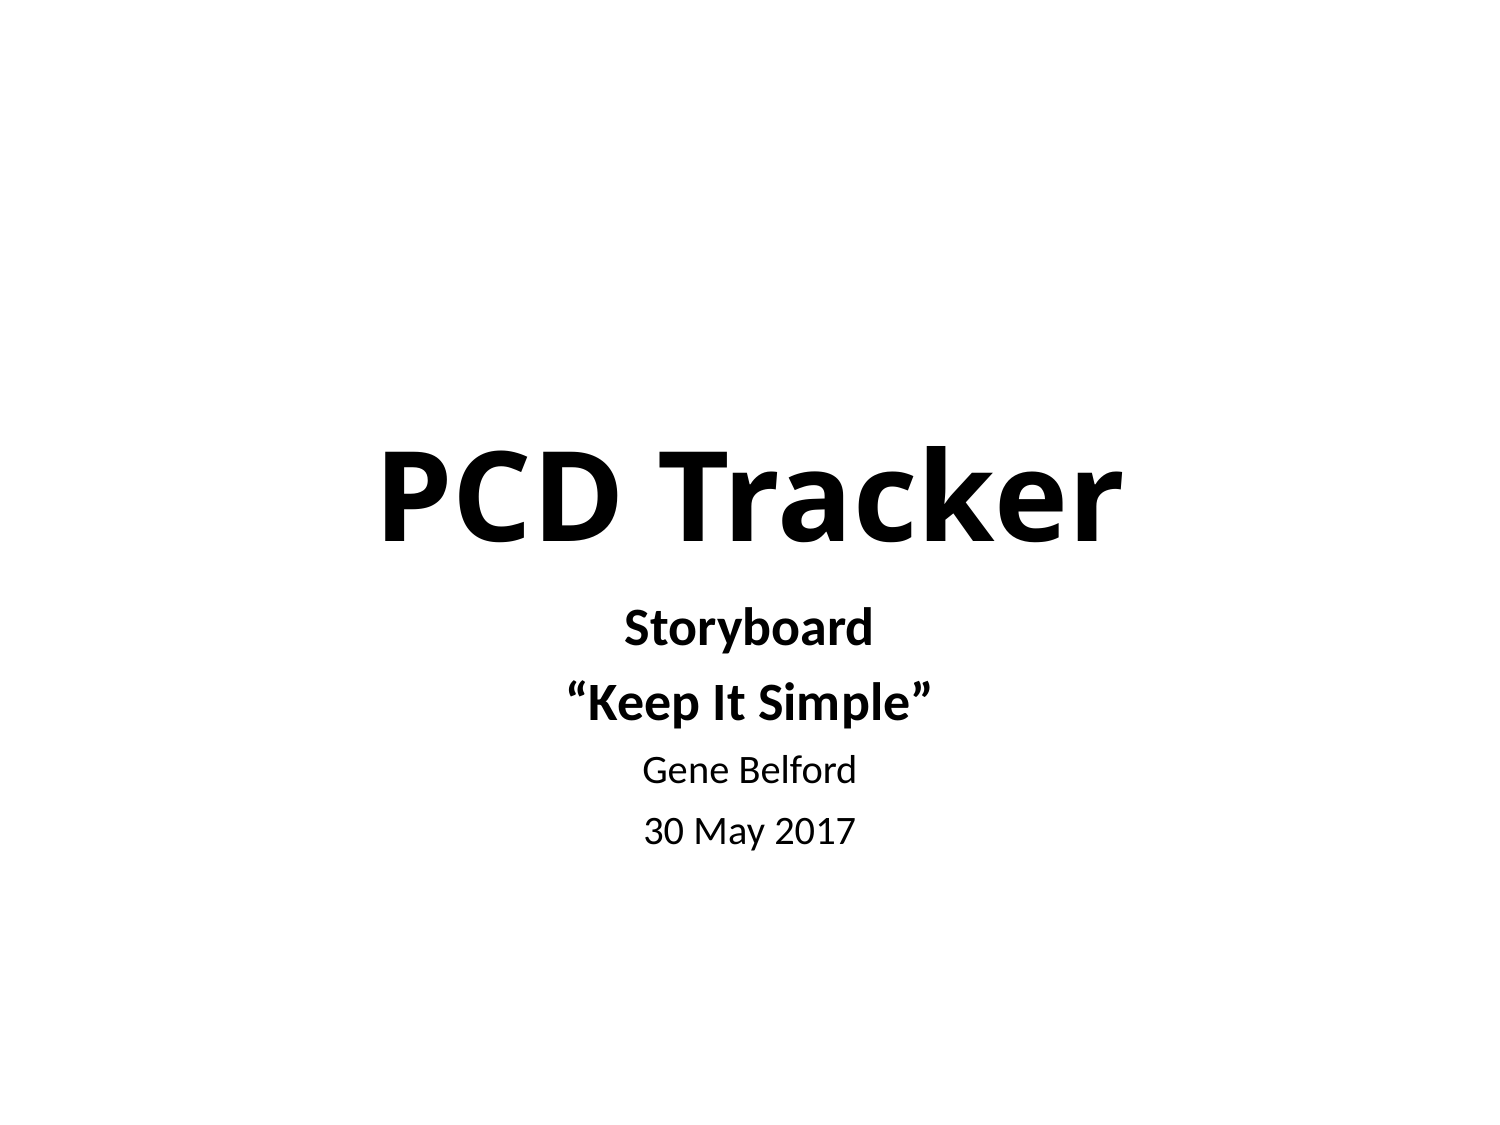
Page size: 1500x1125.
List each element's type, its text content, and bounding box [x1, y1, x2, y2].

subtitle Storyboard “Keep It Simple” Gene Belford 30 May 2017 [187, 590, 1313, 863]
title PCD Tracker [112, 184, 1388, 576]
